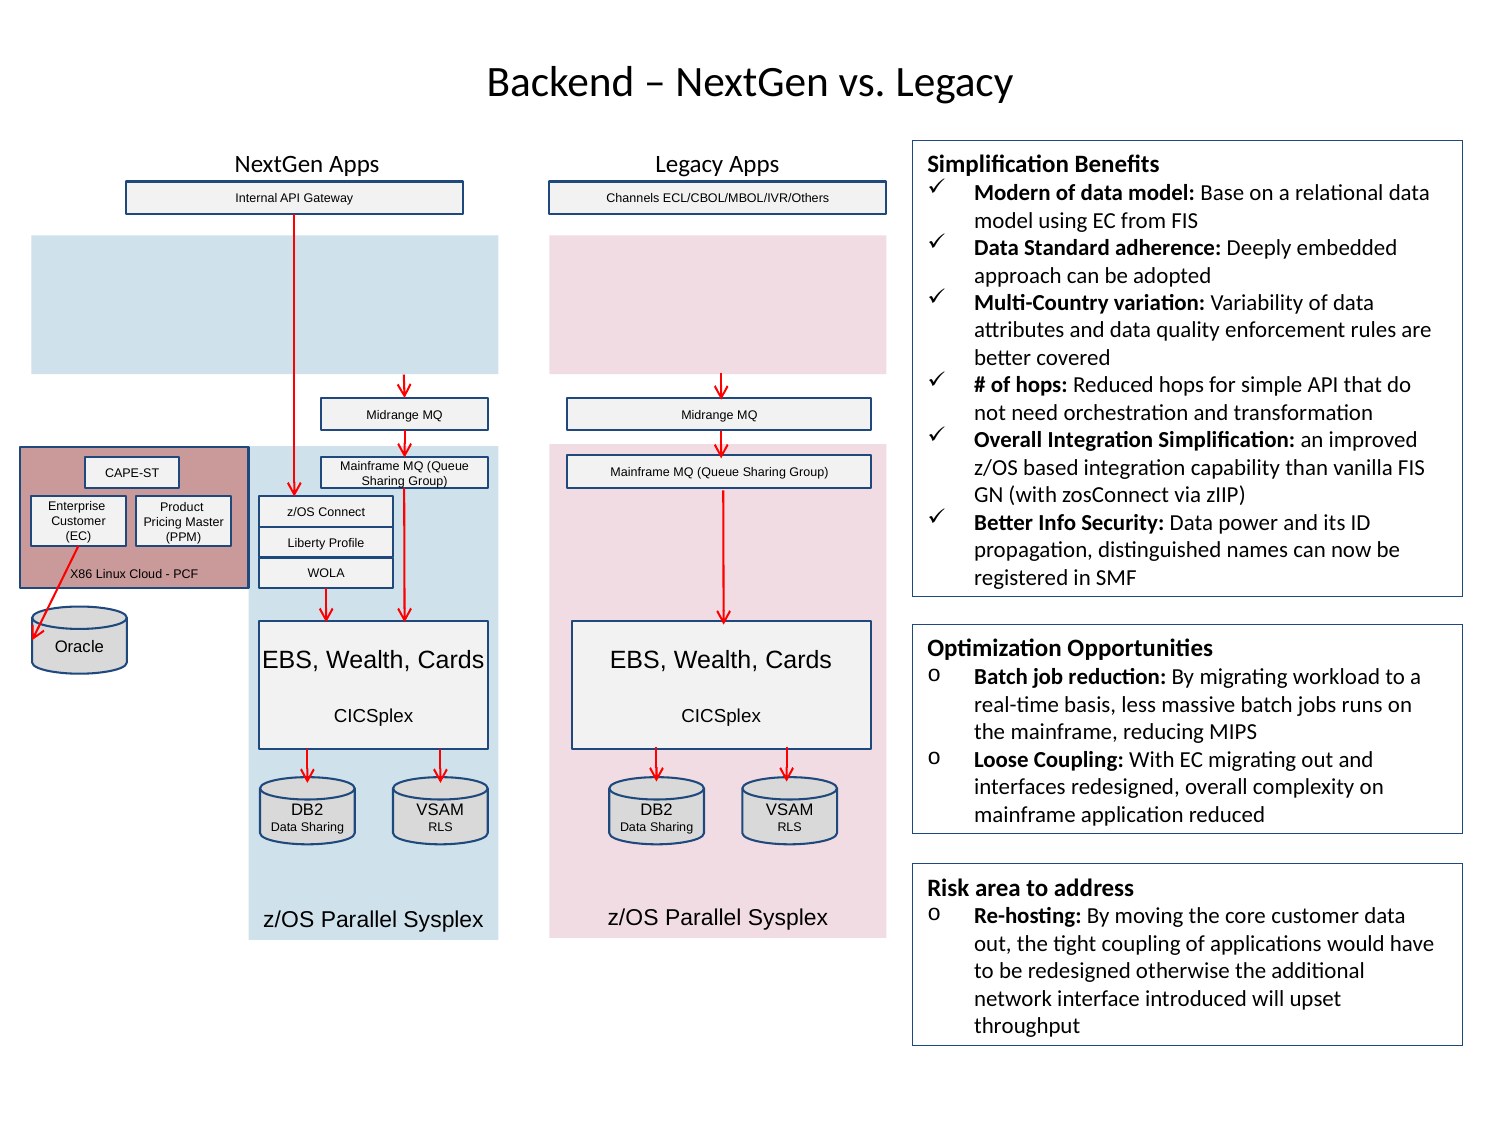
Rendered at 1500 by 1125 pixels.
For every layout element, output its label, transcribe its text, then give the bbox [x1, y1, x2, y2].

text_box X86 Linux Cloud - PCF [20, 446, 249, 589]
text_box WOLA [259, 557, 394, 589]
text_box [549, 235, 887, 375]
text_box [31, 235, 289, 375]
text_box Mainframe MQ (Queue Sharing Group) [567, 455, 872, 488]
text_box Legacy Apps [640, 139, 795, 181]
text_box Midrange MQ [321, 397, 488, 431]
text_box Optimization Opportunities Batch job reduction: By migrating workload to a real-time basis, less massive batch jobs runs on the mainframe, reducing MIPS Loose Coupling: With EC migrating out and interfaces redesigned, overall complexity on mainframe application reduced [912, 624, 1463, 834]
text_box NextGen Apps [219, 140, 395, 181]
text_box Liberty Profile [259, 526, 394, 557]
text_box Product Pricing Master (PPM) [136, 496, 231, 547]
text_box z/OS Connect [259, 496, 394, 526]
text_box Oracle [32, 606, 127, 674]
text_box [299, 235, 499, 375]
text_box Enterprise Customer (EC) [31, 495, 126, 546]
text_box Mainframe MQ (Queue Sharing Group) [321, 457, 488, 488]
text_box DB2 Data Sharing [609, 777, 704, 845]
text_box Risk area to address Re-hosting: By moving the core customer data out, the tight coupling of applications would have to be redesigned otherwise the additional network interface introduced will upset throughput [912, 863, 1463, 1046]
text_box VSAM RLS [393, 777, 488, 845]
text_box Internal API Gateway [125, 181, 463, 214]
text_box EBS, Wealth, Cards CICSplex [259, 620, 488, 749]
text_box Simplification Benefits Modern of data model: Base on a relational data model using EC from FIS Data Standard adherence: Deeply embedded approach can be adopted Multi-Country variation: Variability of data attributes and data quality enforcement rules are better covered # of hops: Reduced hops for simple API that do not need orchestration and transformation Overall Integration Simplification: an improved z/OS based integration capability than vanilla FIS GN (with zosConnect via zIIP) Better Info Security: Data power and its ID propagation, distinguished names can now be registered in SMF [912, 140, 1463, 597]
text_box Channels ECL/CBOL/MBOL/IVR/Others [549, 181, 887, 214]
text_box CAPE-ST [84, 457, 180, 488]
text_box Midrange MQ [567, 397, 872, 431]
text_box z/OS Parallel Sysplex [248, 446, 499, 940]
title Backend – NextGen vs. Legacy [75, 45, 1425, 113]
text_box DB2 Data Sharing [260, 777, 355, 845]
text_box z/OS Parallel Sysplex [549, 444, 887, 938]
text_box VSAM RLS [742, 777, 838, 845]
text_box EBS, Wealth, Cards CICSplex [571, 620, 871, 749]
